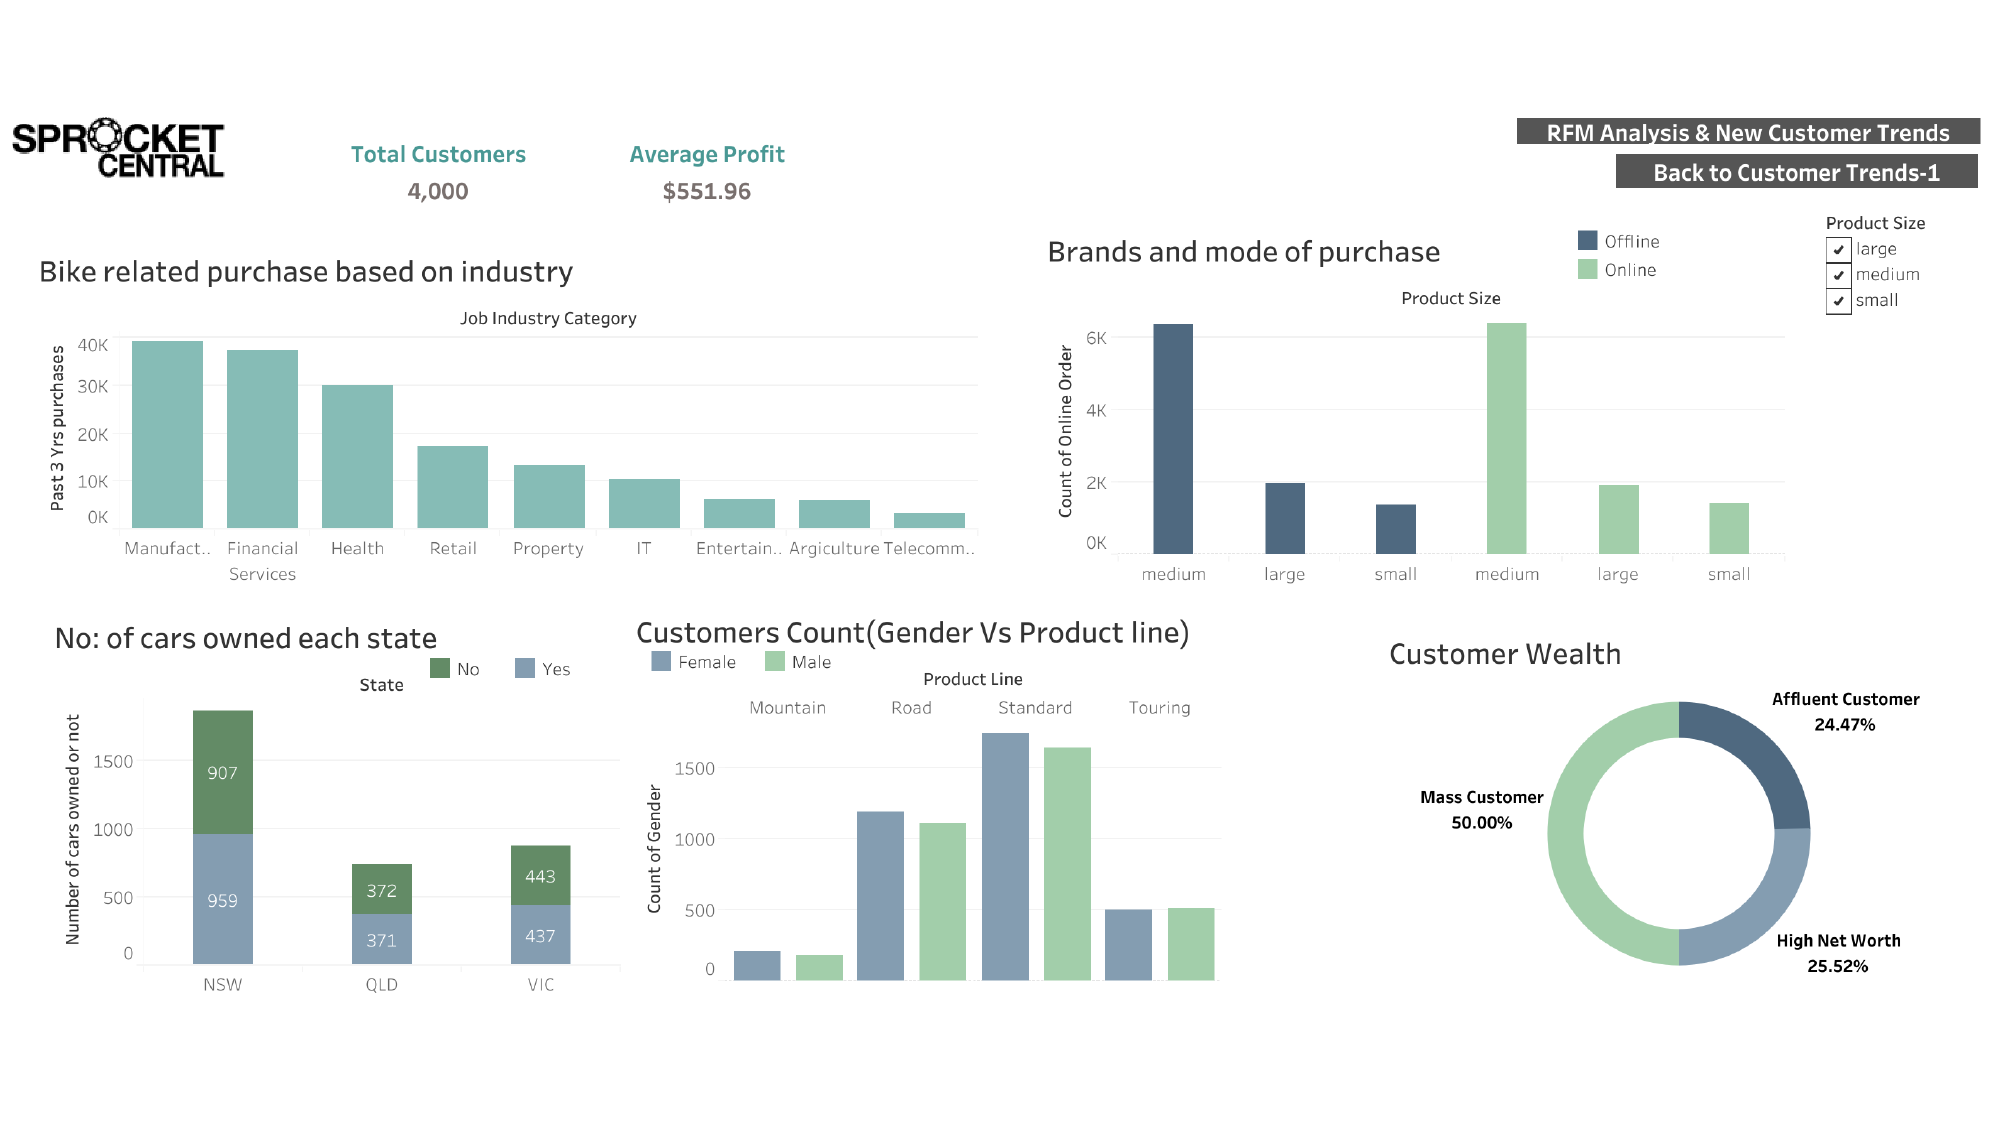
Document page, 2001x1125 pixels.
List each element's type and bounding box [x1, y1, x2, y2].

picture [0, 105, 2000, 1020]
